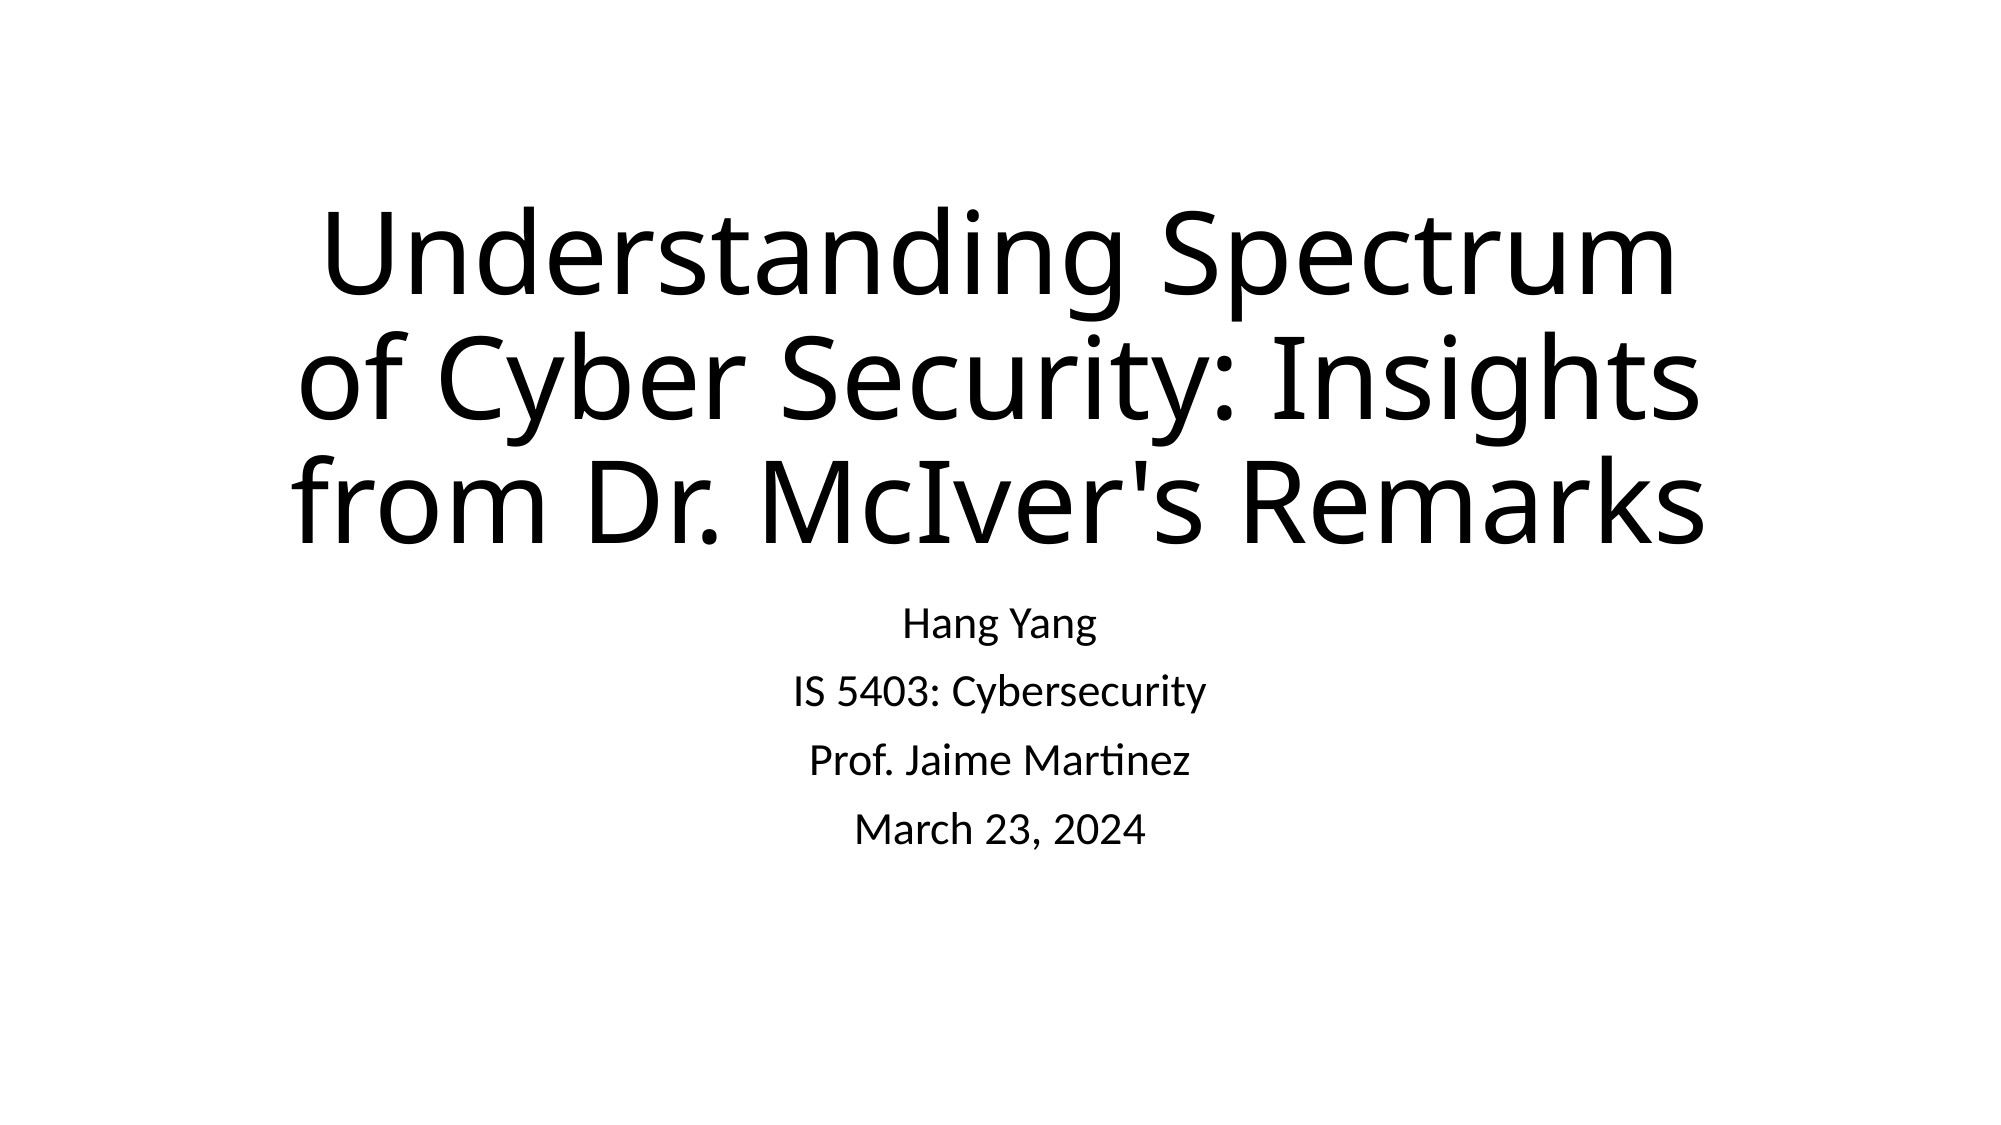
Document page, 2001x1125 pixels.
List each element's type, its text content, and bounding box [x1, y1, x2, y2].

subtitle Hang Yang IS 5403: Cybersecurity Prof. Jaime Martinez March 23, 2024 [249, 590, 1750, 863]
title Understanding Spectrum of Cyber Security: Insights from Dr. McIver's Remarks [249, 184, 1750, 576]
